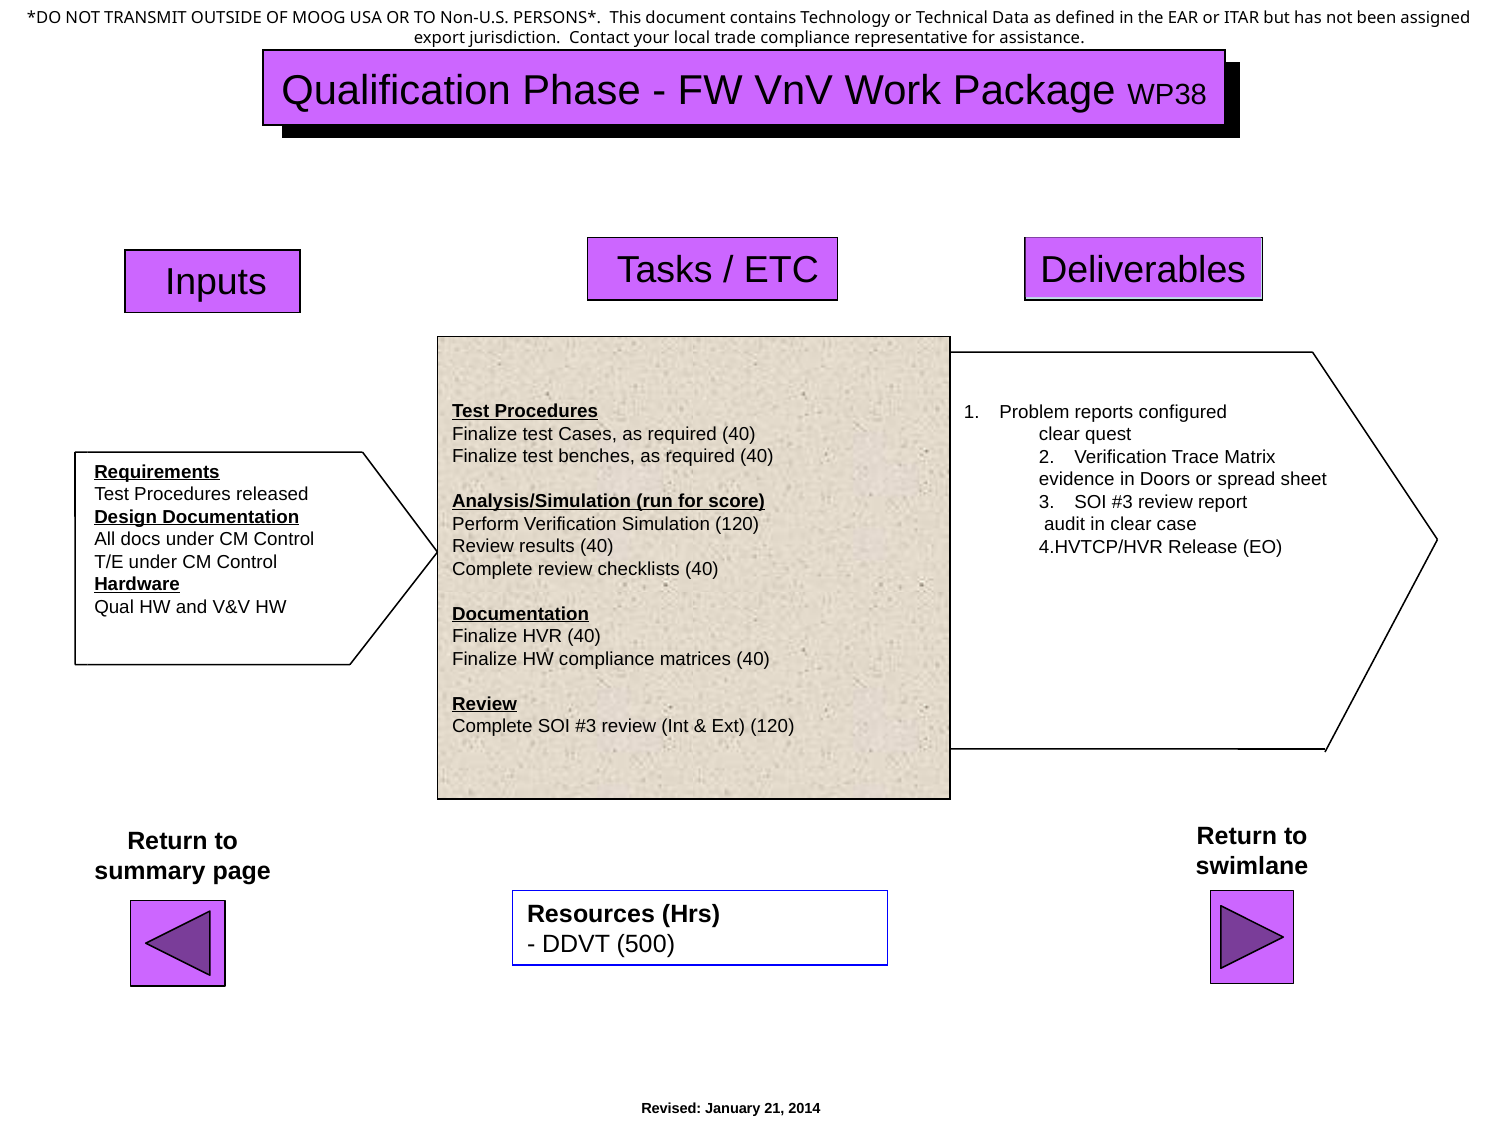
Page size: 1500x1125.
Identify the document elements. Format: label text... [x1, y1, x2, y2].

text_box Return to swimlane [1137, 812, 1367, 887]
text_box Tasks / ETC [602, 237, 835, 298]
text_box Return to summary page [68, 817, 297, 892]
text_box Resources (Hrs) - DDVT (500) [512, 890, 888, 966]
text_box Test Procedures Finalize test Cases, as required (40) Finalize test benches, as required (40) Analysis/Simulation (run for score) Perform Verification Simulation (120) Review results (40) Complete review checklists (40) Documentation Finalize HVR (40) Finalize HW compliance matrices (40) Review Complete SOI #3 review (Int & Ext) (120) [437, 336, 950, 799]
text_box [125, 249, 300, 313]
text_box Deliverables [1025, 237, 1261, 298]
text_box Requirements Test Procedures released Design Documentation All docs under CM Control T/E under CM Control Hardware Qual HW and V&V HW [79, 452, 405, 647]
text_box [1210, 890, 1294, 984]
text_box Revised: January 21, 2014 [626, 1092, 836, 1125]
text_box [587, 237, 838, 300]
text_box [949, 351, 1438, 753]
text_box [130, 900, 225, 986]
text_box Qualification Phase - FW VnV Work Package WP38 [263, 49, 1225, 125]
text_box Inputs [150, 249, 282, 310]
text_box [282, 62, 1240, 138]
